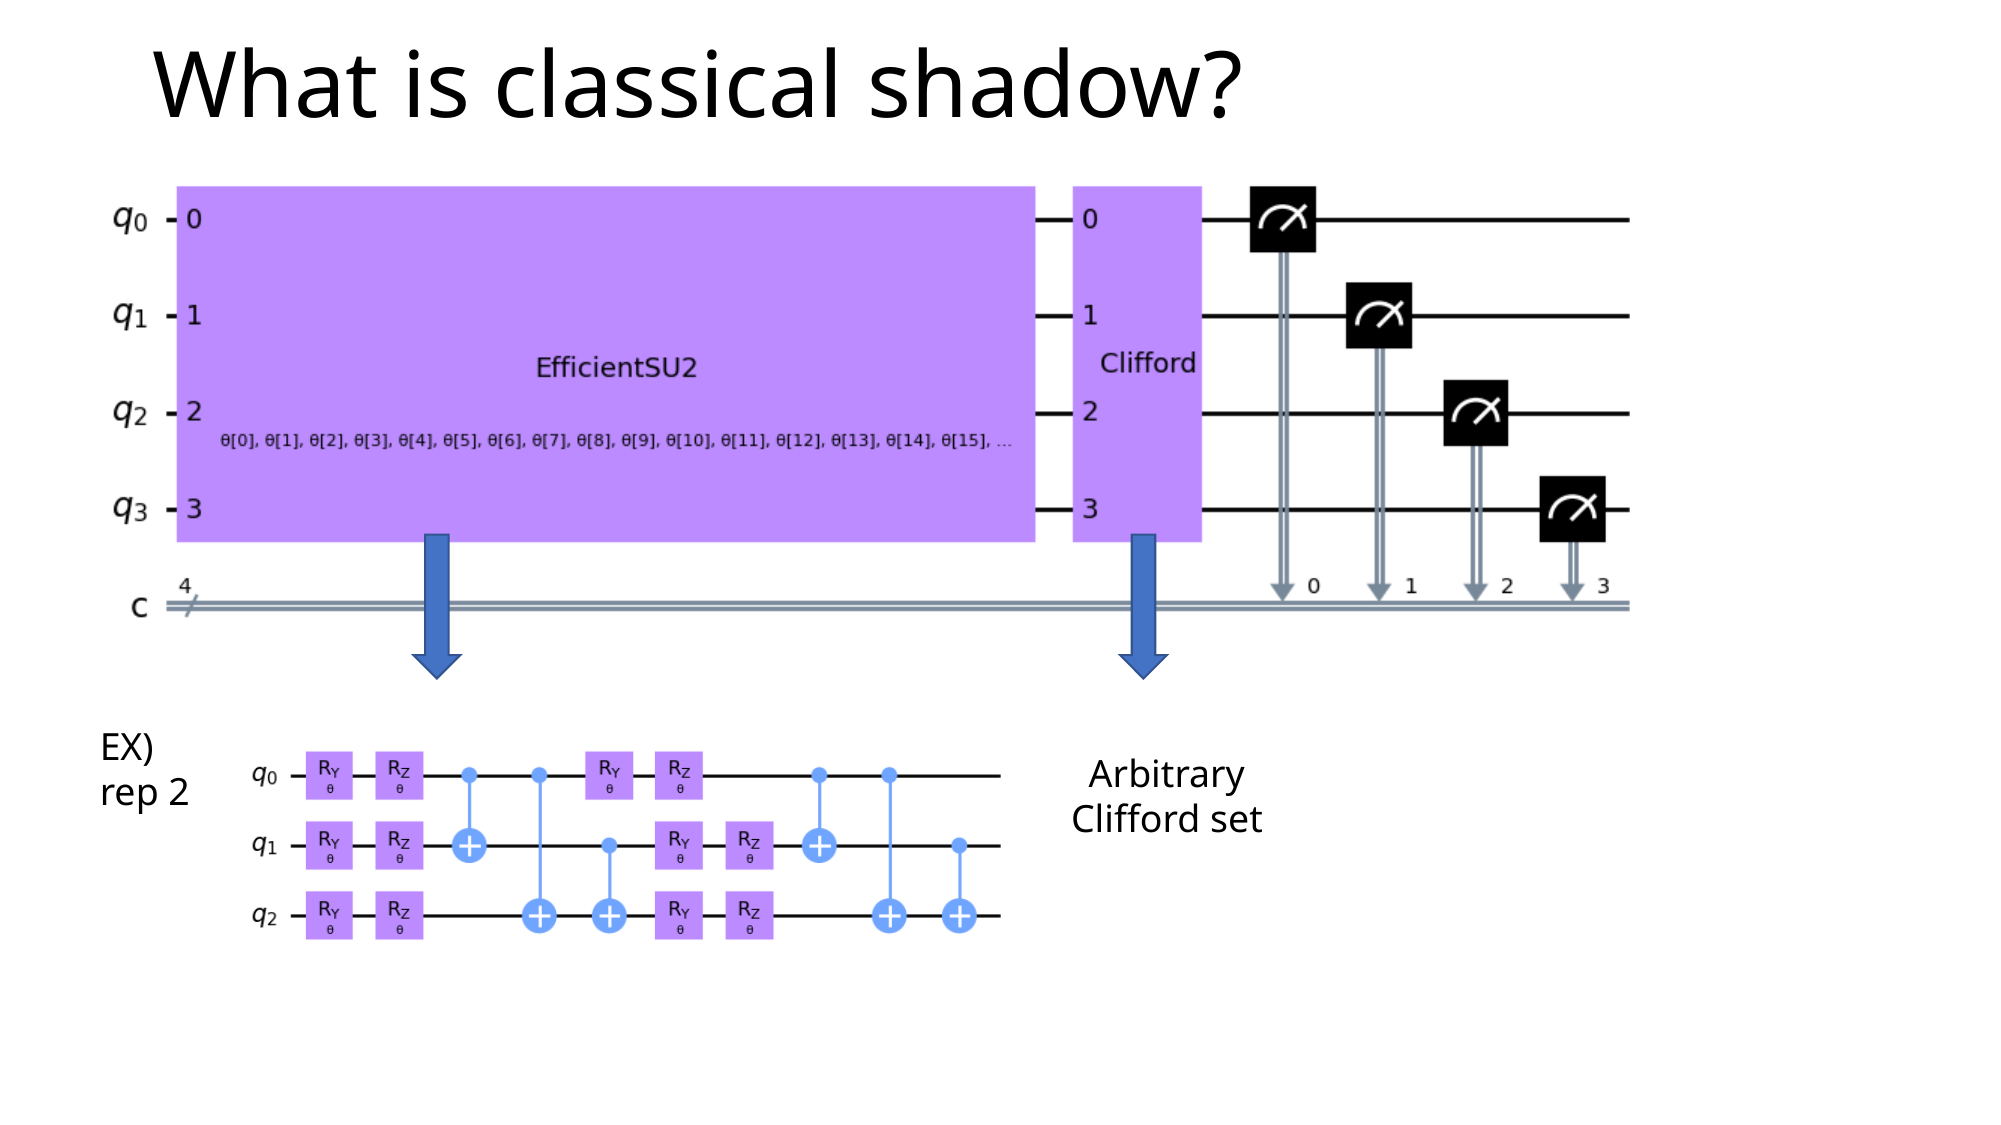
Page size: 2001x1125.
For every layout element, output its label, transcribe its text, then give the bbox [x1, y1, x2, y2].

title What is classical shadow? [137, 22, 1863, 153]
text_box EX) rep 2 [85, 715, 194, 821]
picture [33, 127, 1651, 679]
text_box Arbitrary Clifford set [1016, 742, 1319, 847]
picture [194, 709, 1016, 969]
